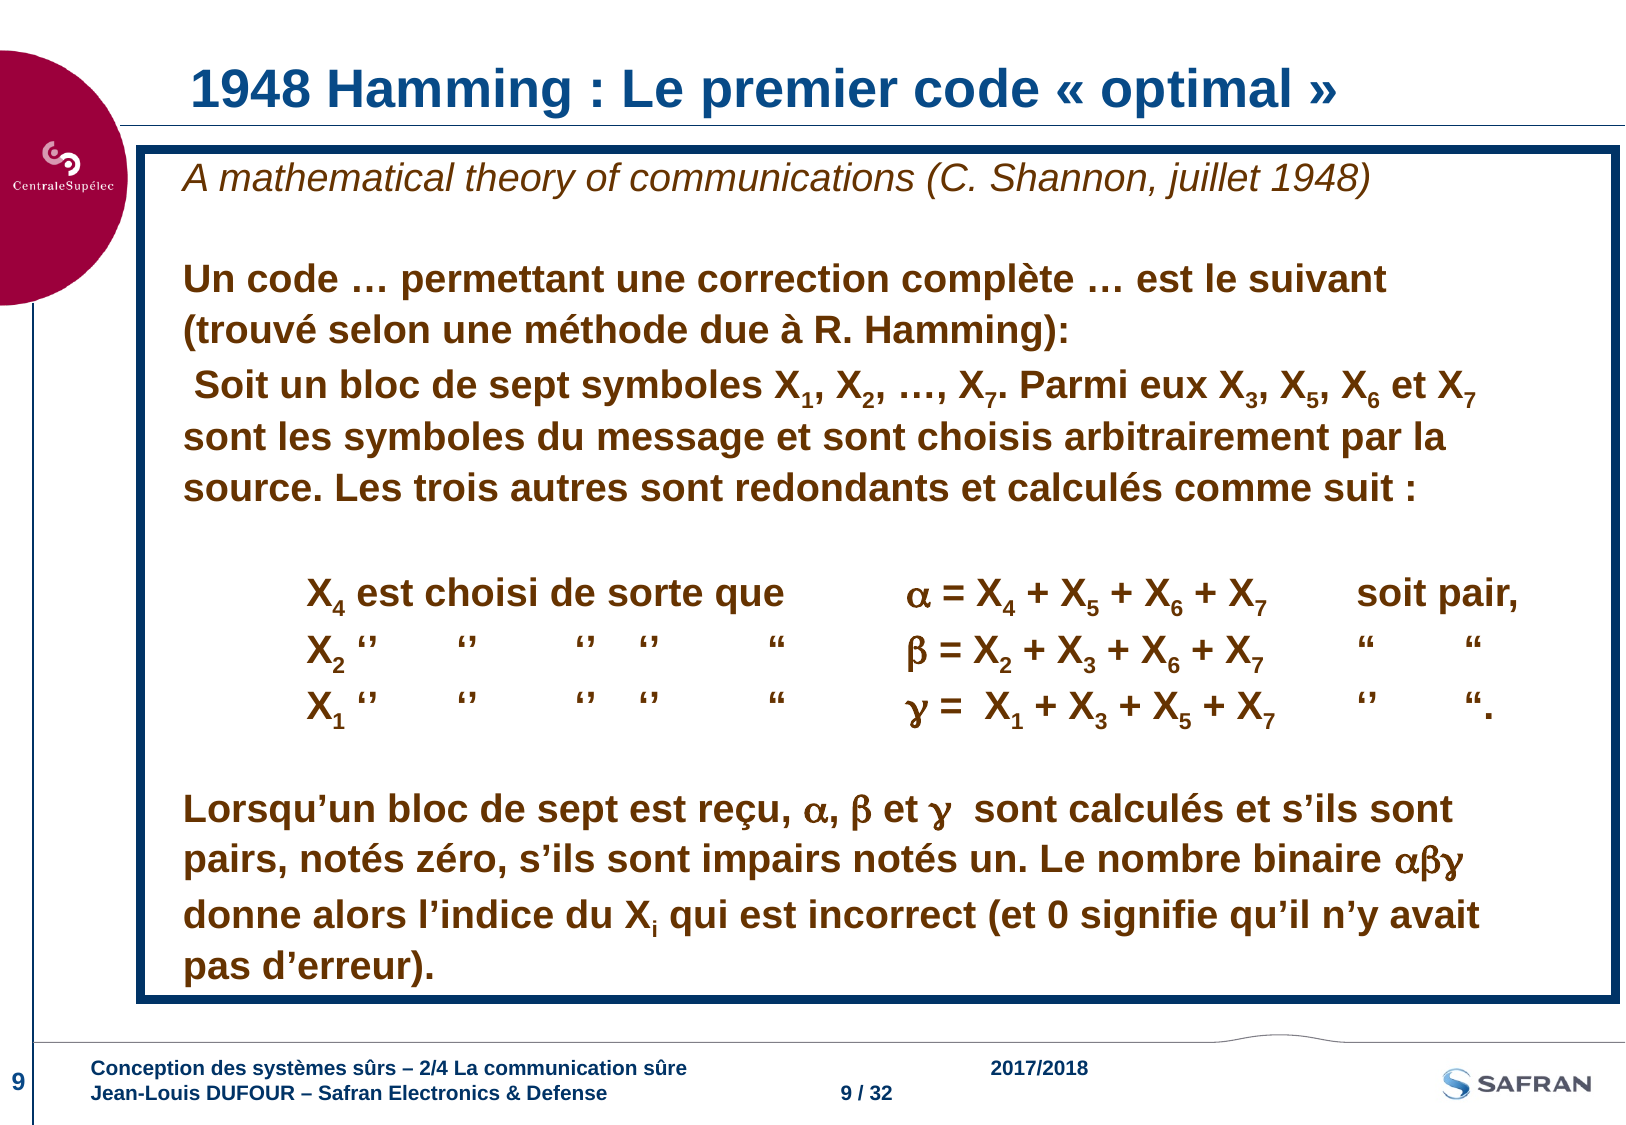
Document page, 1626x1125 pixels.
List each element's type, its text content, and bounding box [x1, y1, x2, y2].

picture [1391, 1058, 1626, 1125]
title 1948 Hamming : Le premier code « optimal » [174, 46, 1488, 125]
list A mathematical theory of communications (C. Shannon, juillet 1948) Un code … permettant une correction complète … est le suivant (trouvé selon une méthode due à R. Hamming): Soit un bloc de sept symboles X1, X2, …, X7. Parmi eux X3, X5, X6 et X7 sont les symboles du message et sont choisis arbitrairement par la source. Les trois autres sont redondants et calculés comme suit : X4 est choisi de sorte que a = X4 + X5 + X6 + X7 soit pair, X2 ‘’ ‘’ ‘’ ‘’ “ b = X2 + X3 + X6 + X7 “ “ X1 ‘’ ‘’ ‘’ ‘’ “ g = X1 + X3 + X5 + X7 ‘’ “. Lorsqu’un bloc de sept est reçu, a, b et g sont calculés et s’ils sont pairs, notés zéro, s’ils sont impairs notés un. Le nombre binaire abg donne alors l’indice du Xi qui est incorrect (et 0 signifie qu’il n’y avait pas d’erreur). [140, 149, 1616, 1000]
picture [0, 1, 148, 327]
